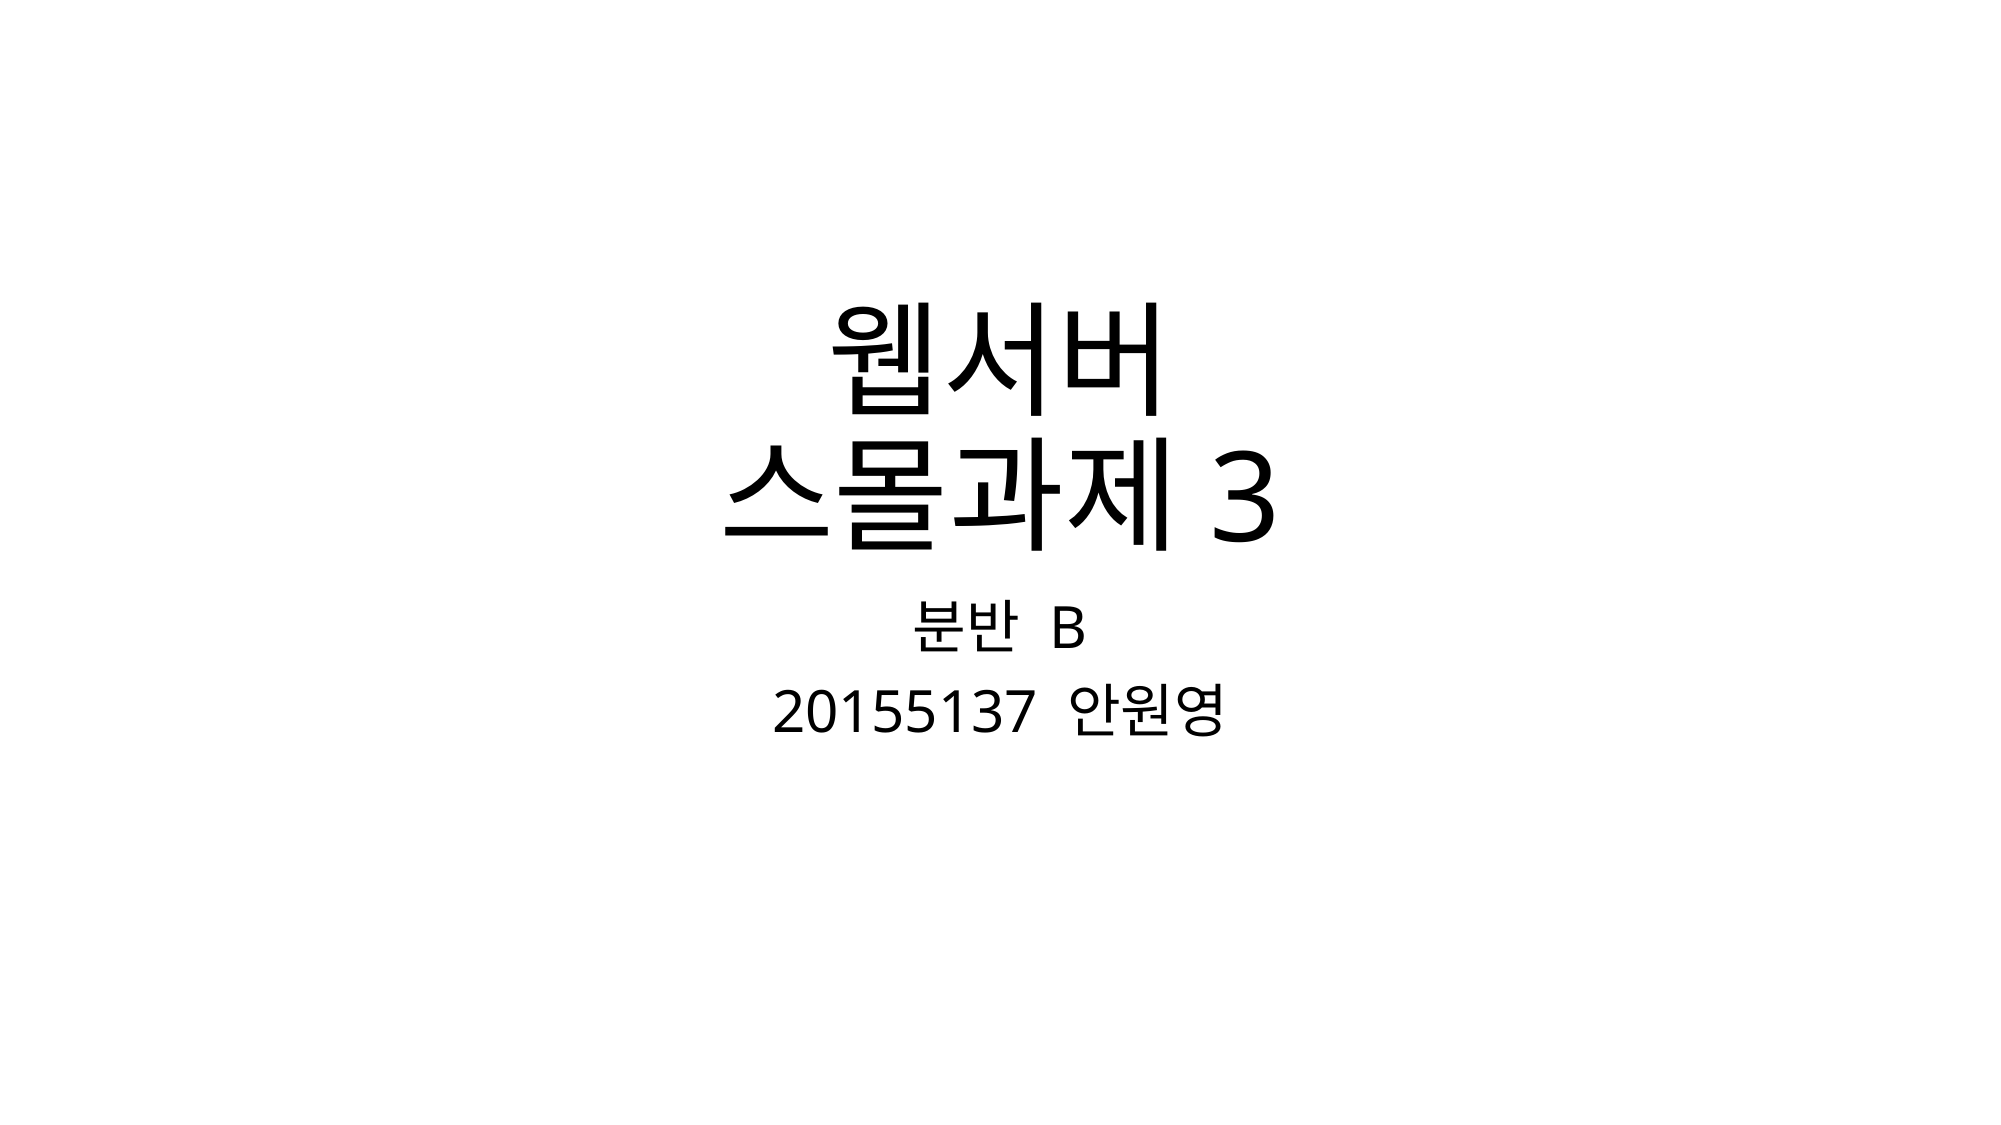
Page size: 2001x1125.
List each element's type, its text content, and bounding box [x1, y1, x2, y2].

subtitle 분반 B 20155137 안원영 [249, 590, 1750, 1001]
title 웹서버 스몰과제3 [249, 184, 1750, 576]
